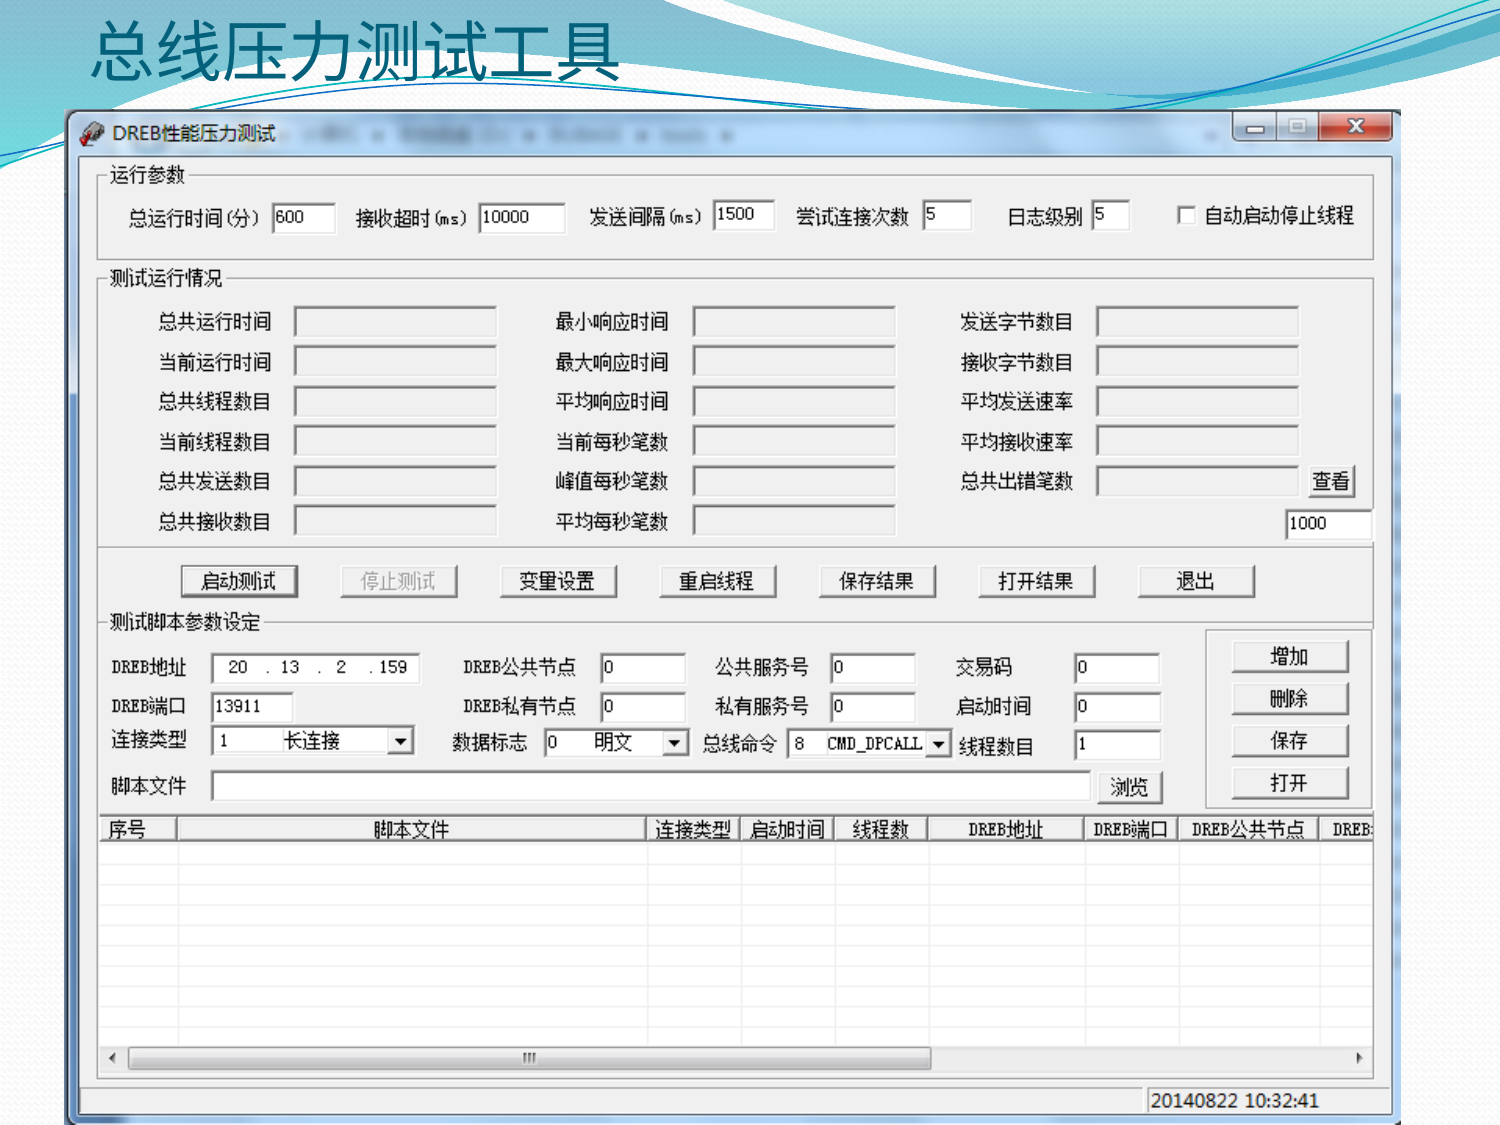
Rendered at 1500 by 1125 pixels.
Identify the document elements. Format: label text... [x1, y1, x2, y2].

picture [64, 109, 1401, 1125]
title 总线压力测试工具 [88, 0, 1439, 90]
